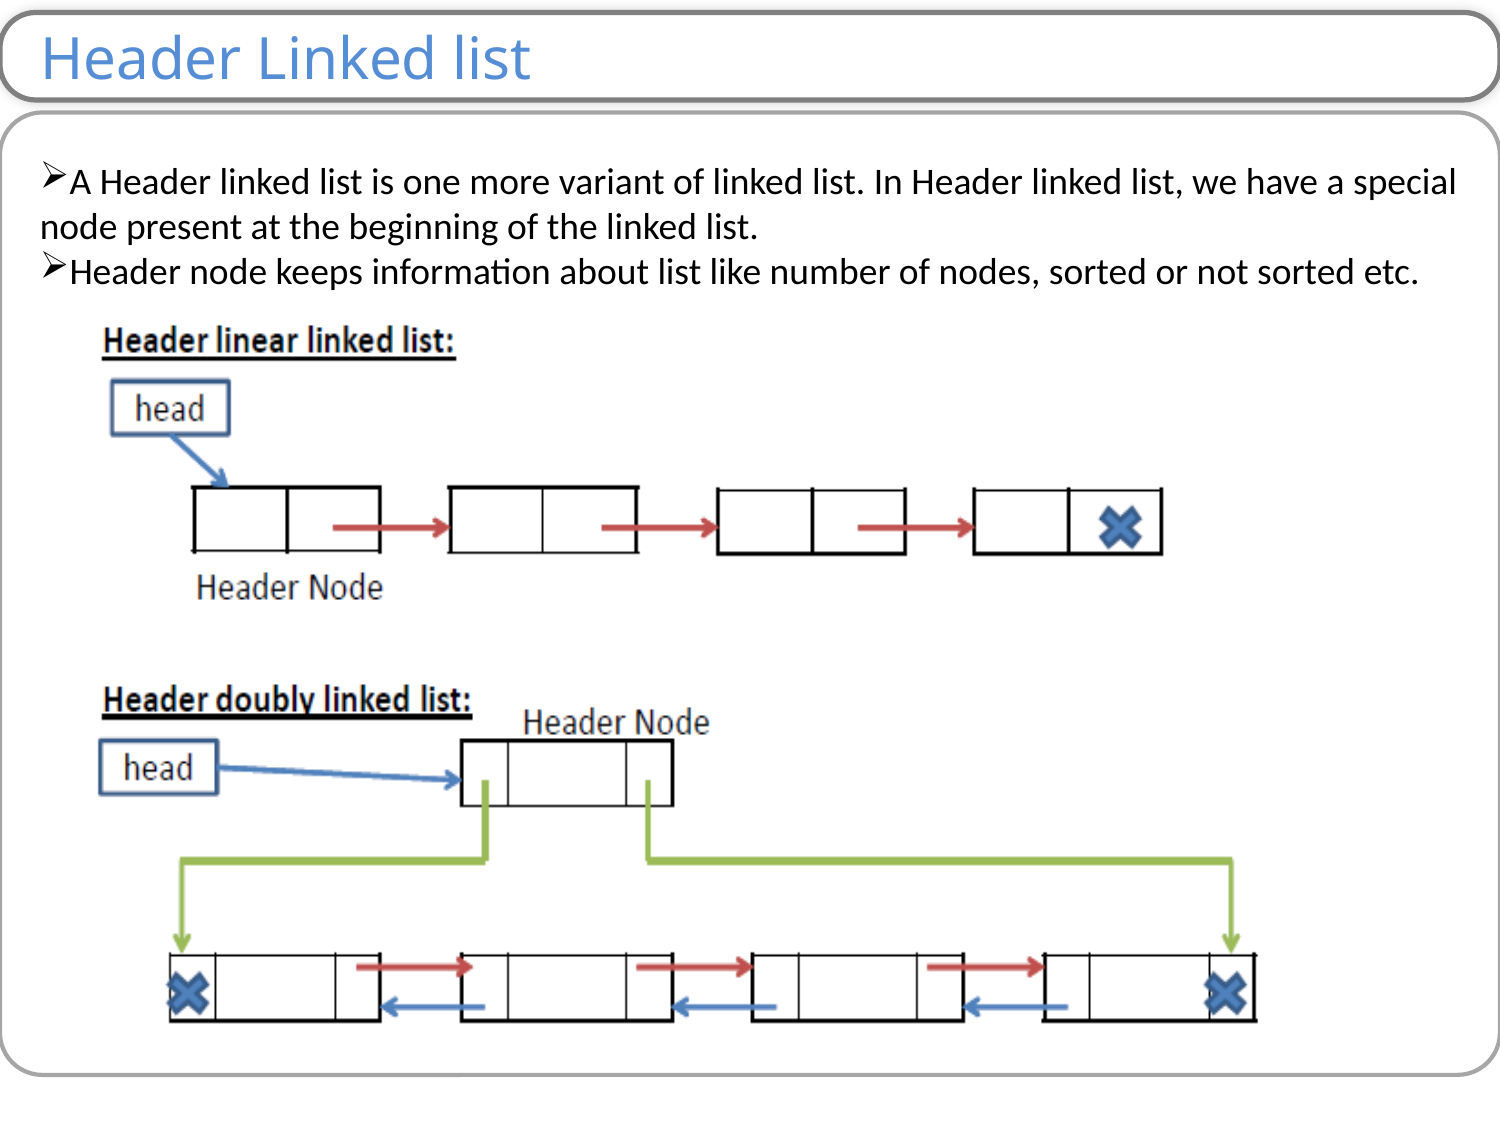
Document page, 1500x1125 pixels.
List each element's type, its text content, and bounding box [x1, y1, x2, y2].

text_box Header Linked list [0, 10, 1500, 103]
text_box [0, 111, 1500, 1078]
picture [74, 299, 1438, 1038]
text_box A Header linked list is one more variant of linked list. In Header linked list, we have a special node present at the beginning of the linked list. Header node keeps information about list like number of nodes, sorted or not sorted etc. [24, 149, 1475, 390]
